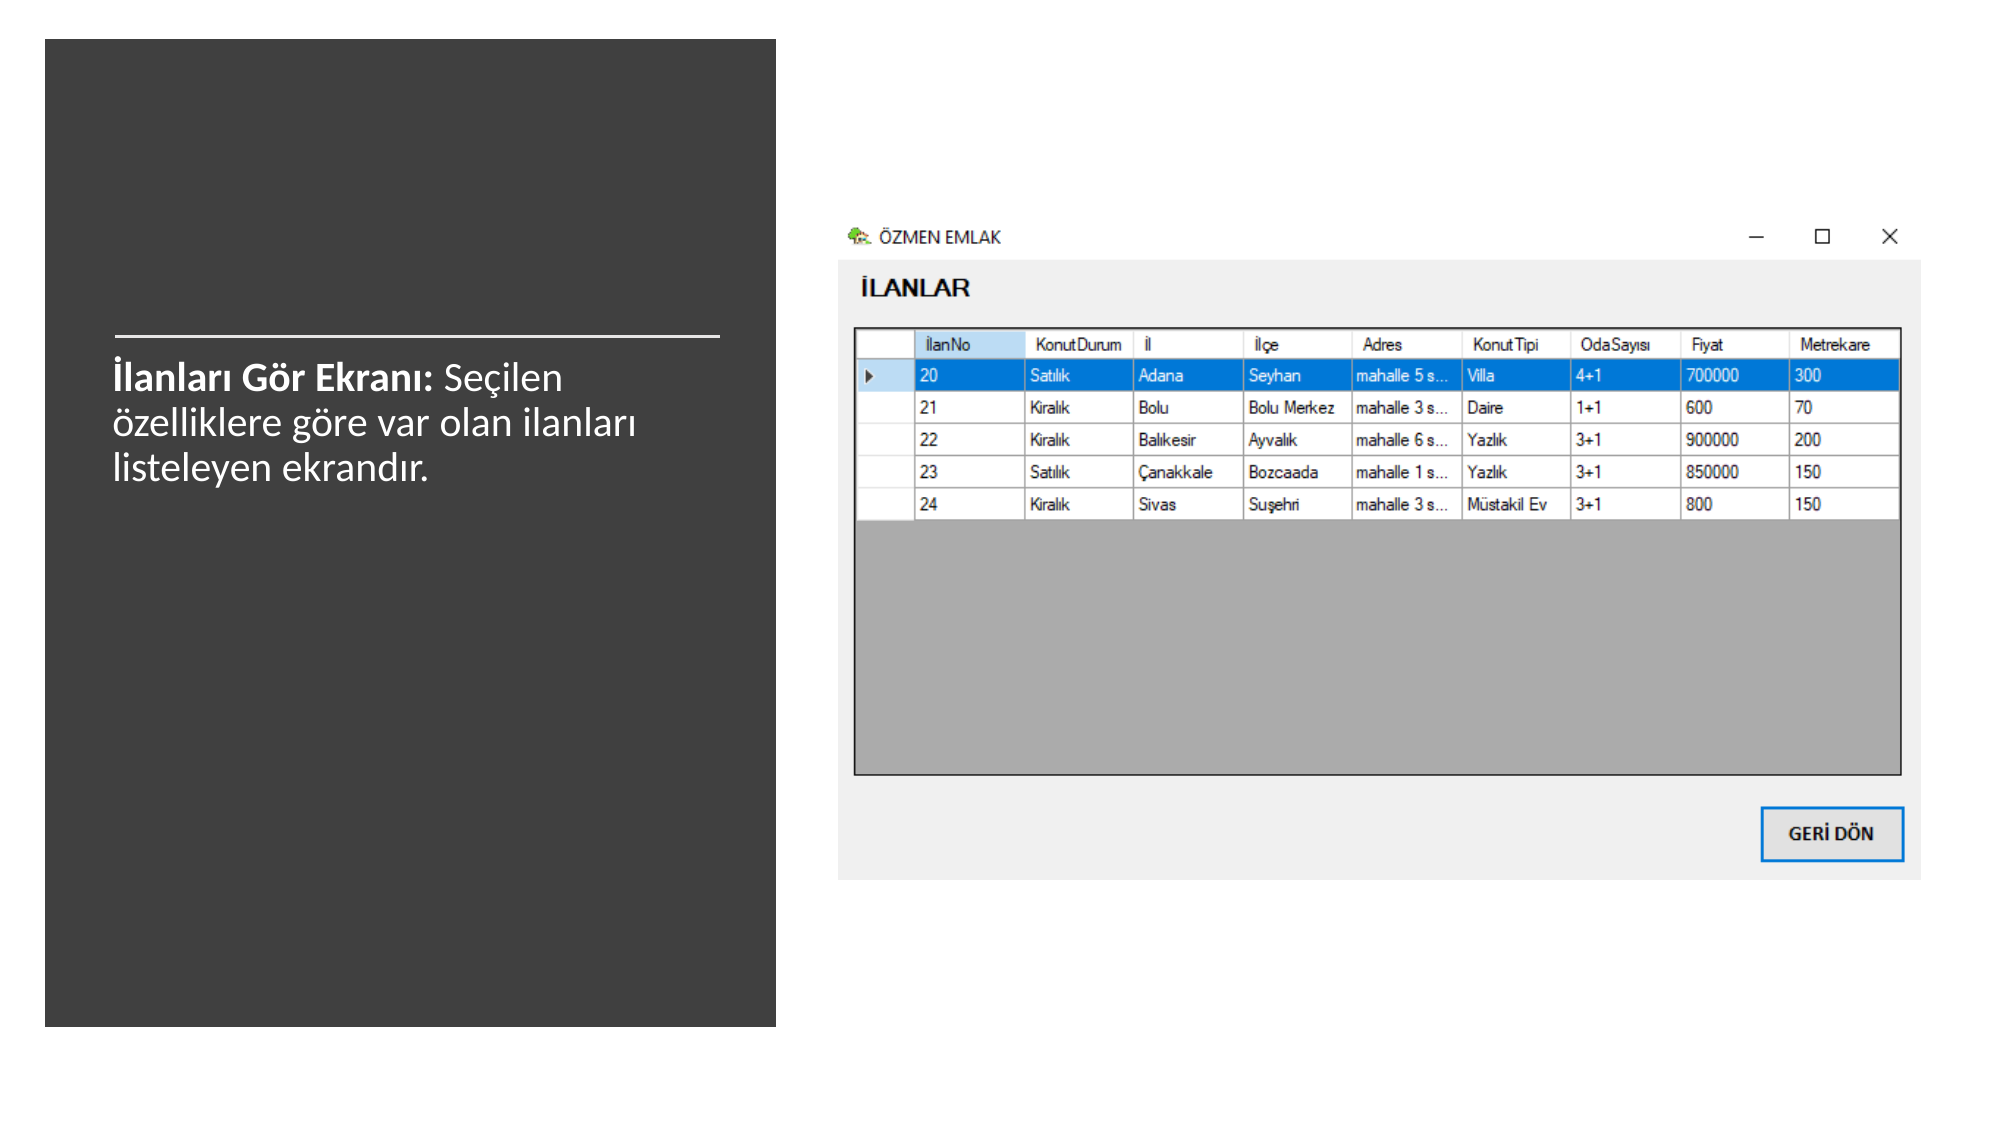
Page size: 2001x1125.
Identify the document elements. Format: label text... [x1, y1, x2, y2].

list İlanları Gör Ekranı: Seçilen özelliklere göre var olan ilanları listeleyen ekrandır. [97, 348, 725, 967]
picture [838, 219, 1921, 880]
text_box [54, 49, 767, 1018]
